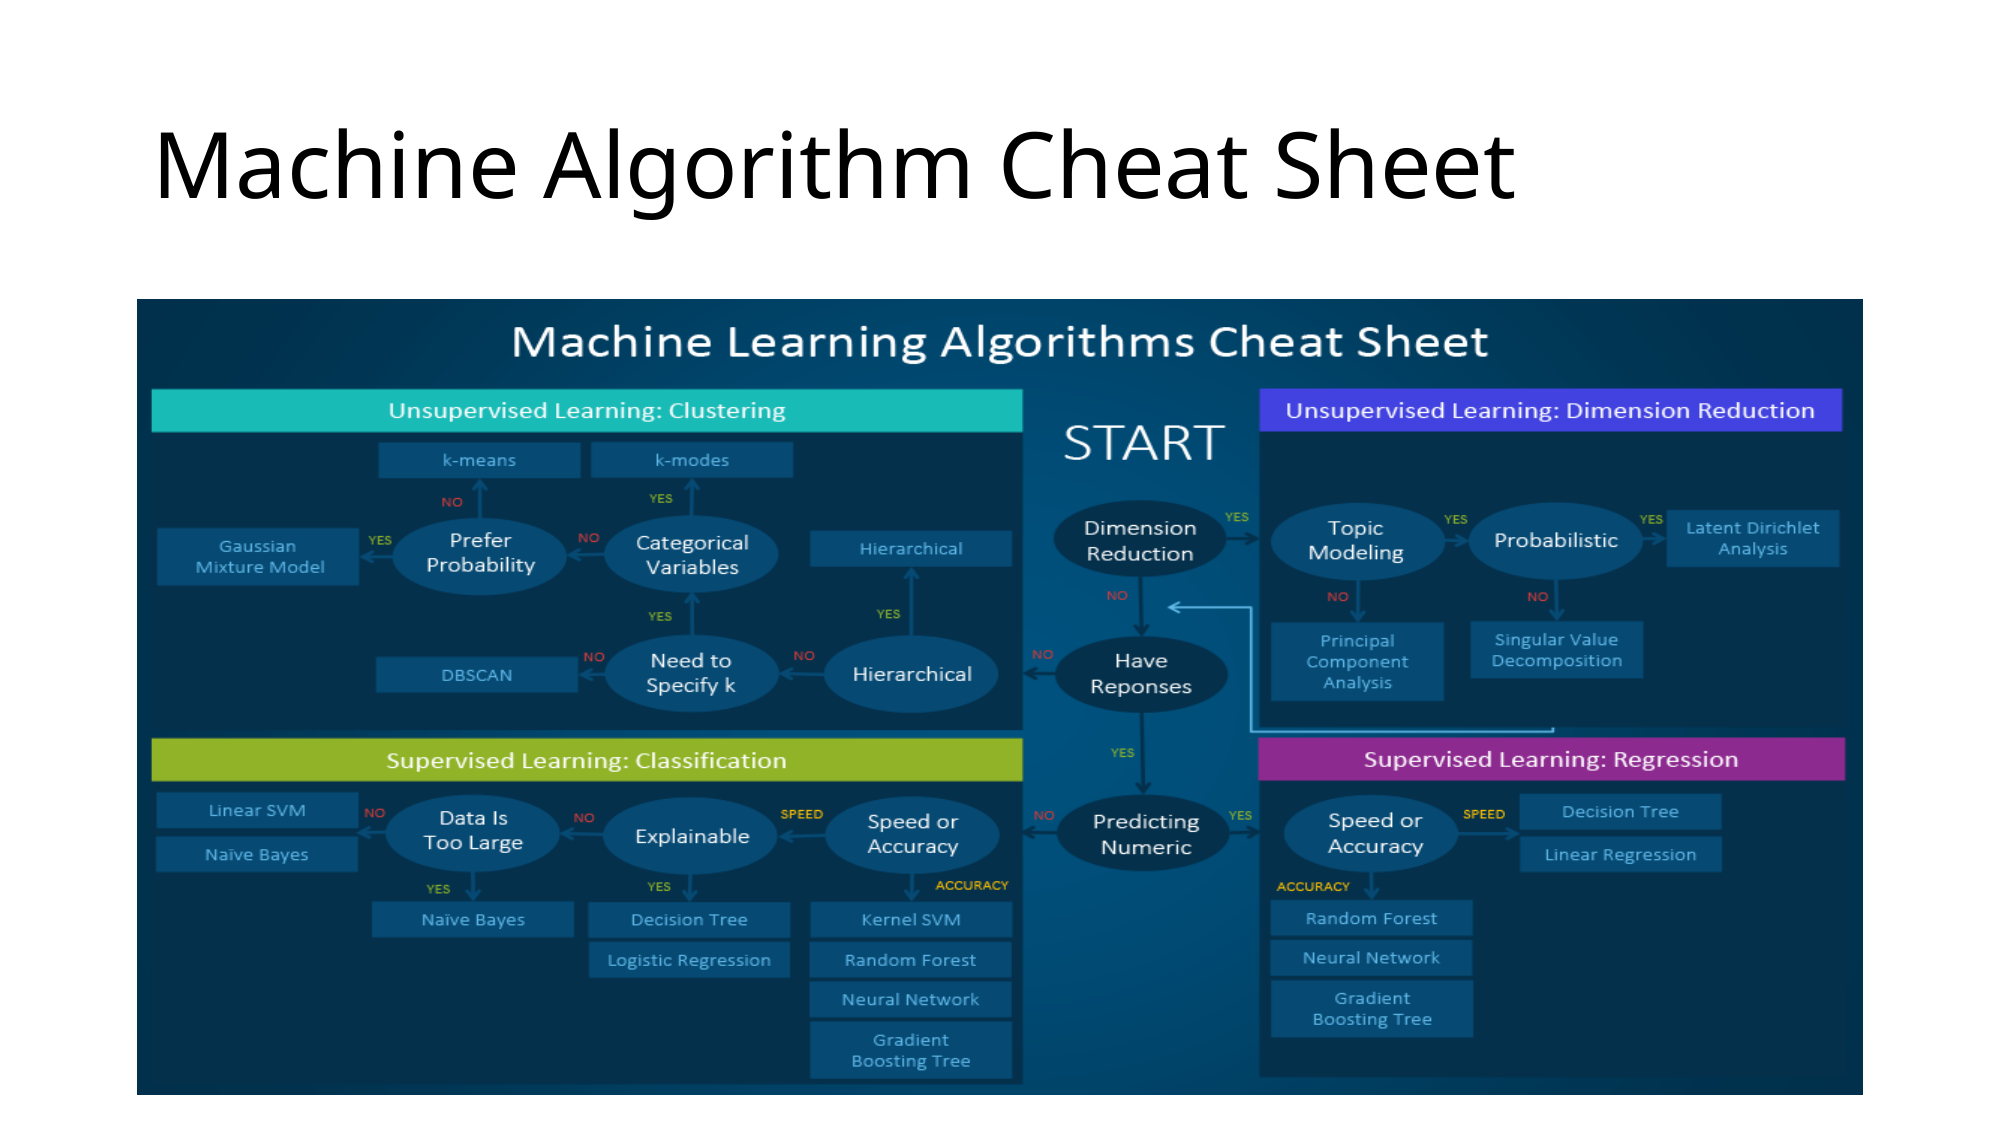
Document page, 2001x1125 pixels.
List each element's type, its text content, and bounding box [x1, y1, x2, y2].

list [137, 299, 1863, 1095]
title Machine Algorithm Cheat Sheet [137, 59, 1863, 278]
